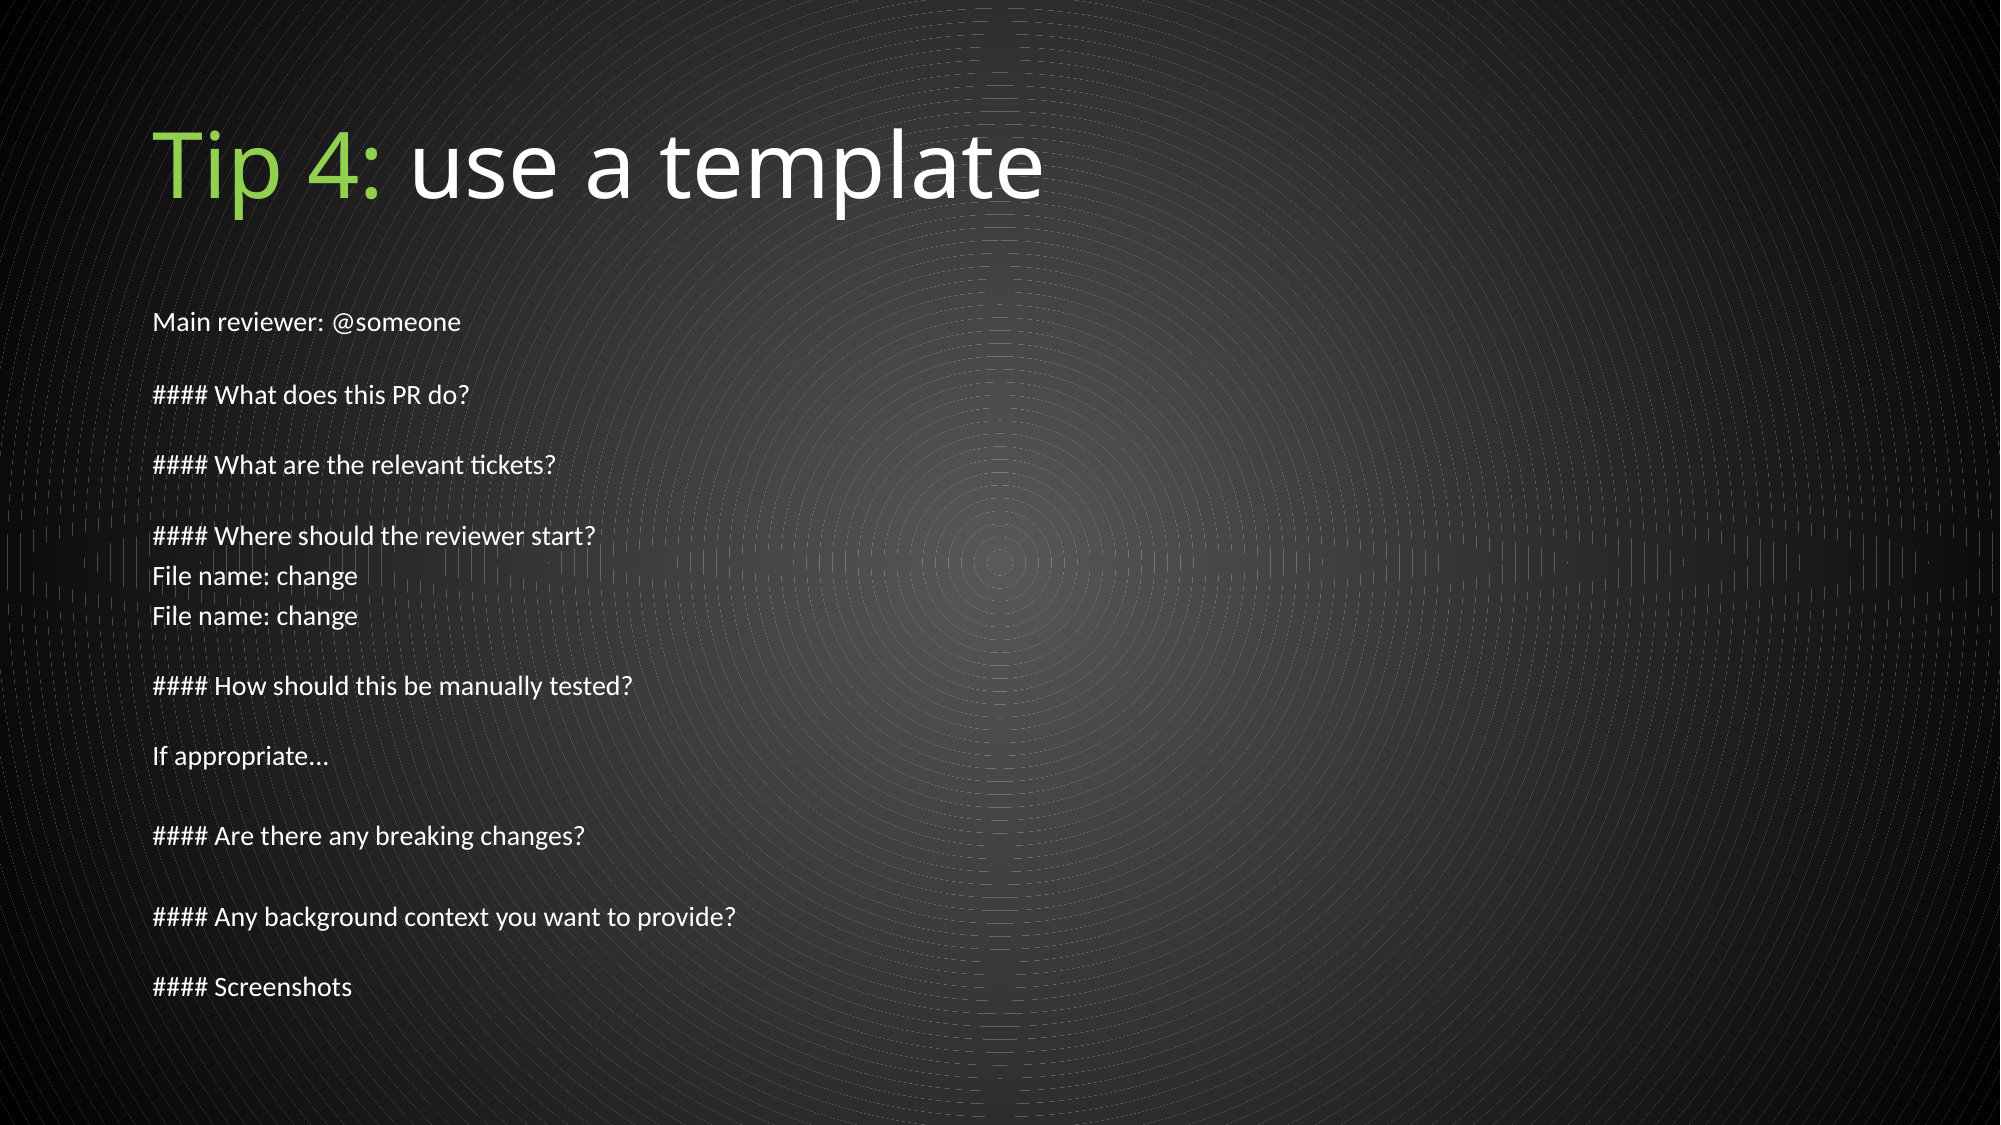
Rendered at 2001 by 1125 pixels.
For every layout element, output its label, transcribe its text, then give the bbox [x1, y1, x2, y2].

title Tip 4: use a template [137, 59, 1863, 278]
list Main reviewer: @someone #### What does this PR do? #### What are the relevant tickets? #### Where should the reviewer start? File name: change File name: change #### How should this be manually tested? If appropriate... #### Are there any breaking changes? #### Any background context you want to provide? #### Screenshots [137, 299, 1863, 1014]
